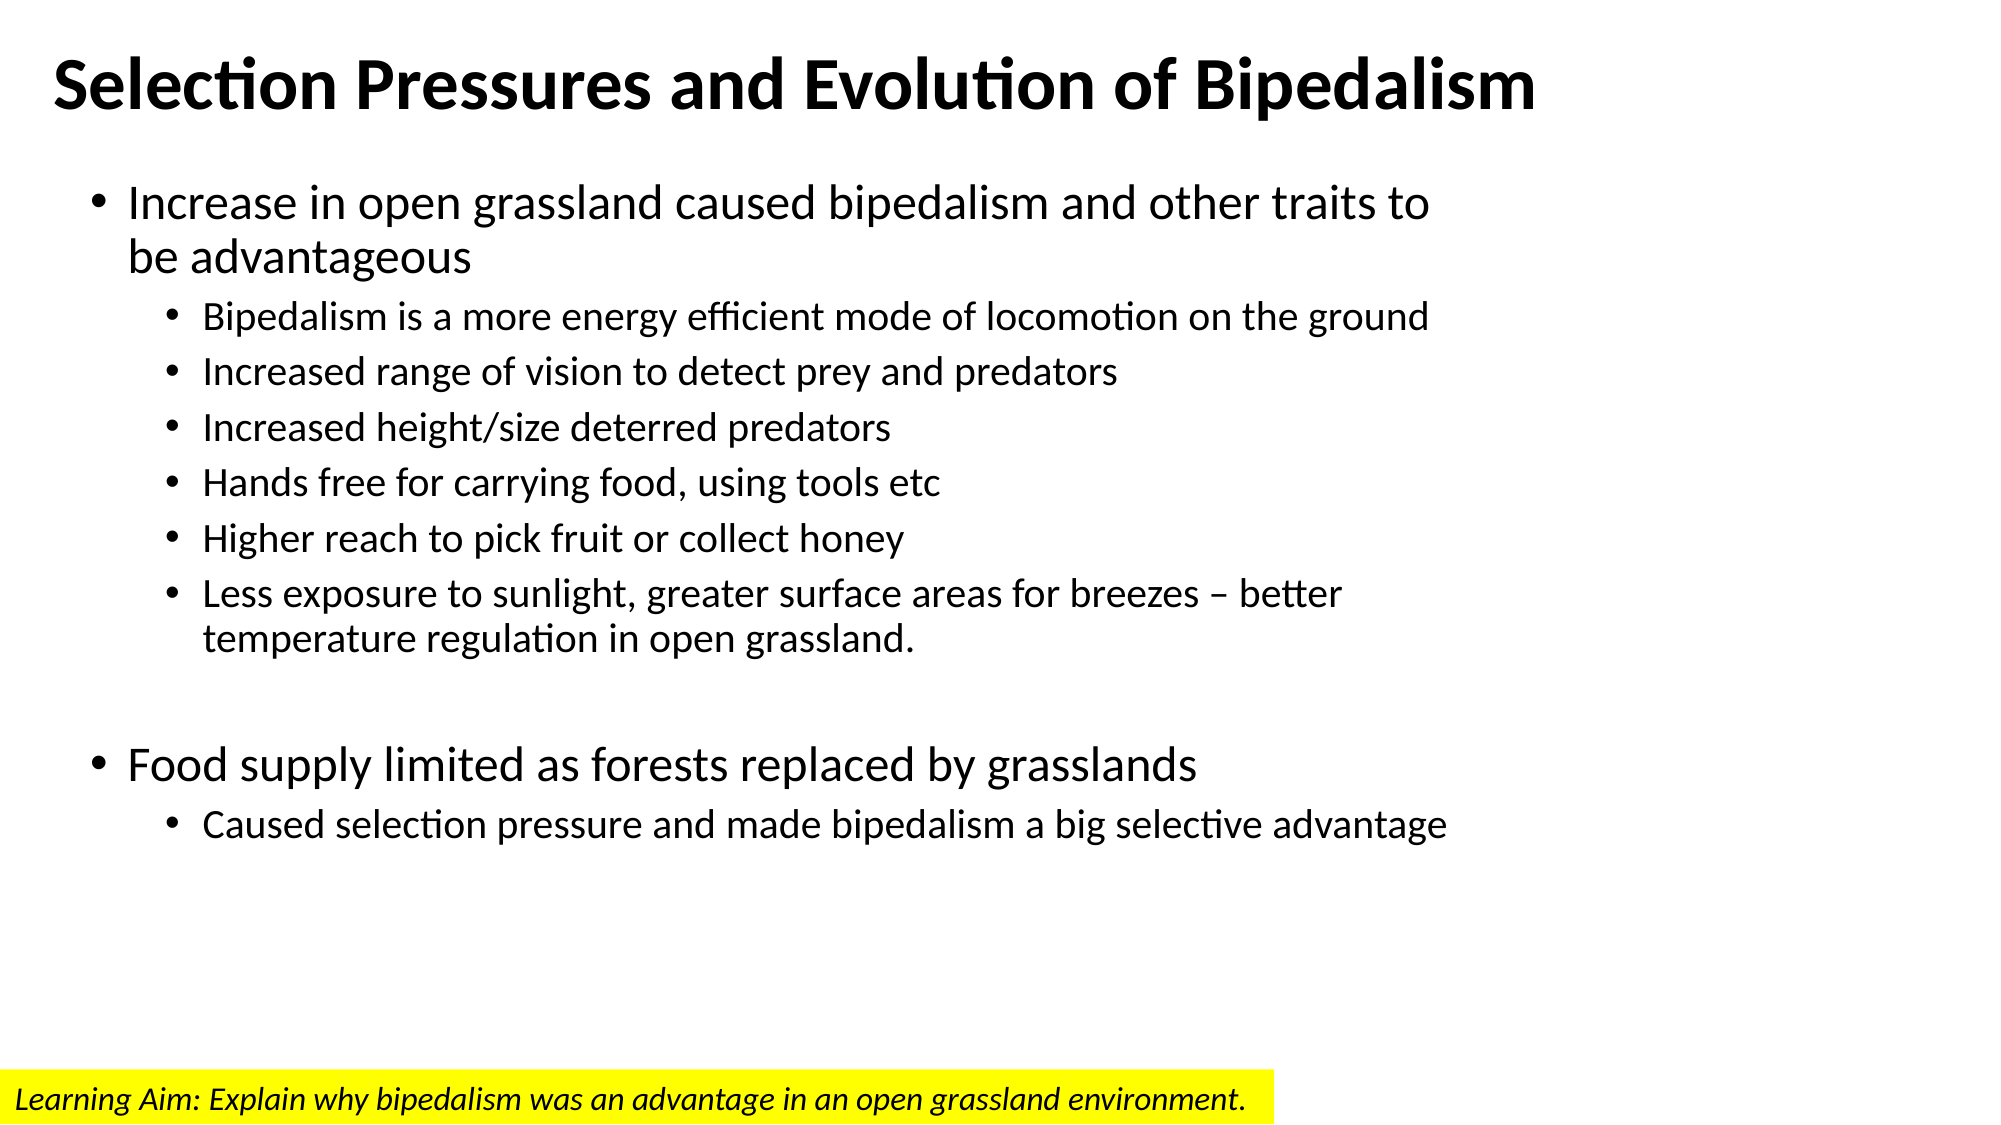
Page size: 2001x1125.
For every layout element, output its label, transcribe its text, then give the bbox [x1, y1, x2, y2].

list Increase in open grassland caused bipedalism and other traits to be advantageous Bipedalism is a more energy efficient mode of locomotion on the ground Increased range of vision to detect prey and predators Increased height/size deterred predators Hands free for carrying food, using tools etc Higher reach to pick fruit or collect honey Less exposure to sunlight, greater surface areas for breezes – better temperature regulation in open grassland. Food supply limited as forests replaced by grasslands Caused selection pressure and made bipedalism a big selective advantage [75, 168, 1486, 1106]
title Selection Pressures and Evolution of Bipedalism [38, 19, 1677, 152]
text_box Learning Aim: Explain why bipedalism was an advantage in an open grassland environment. [0, 1069, 1275, 1125]
